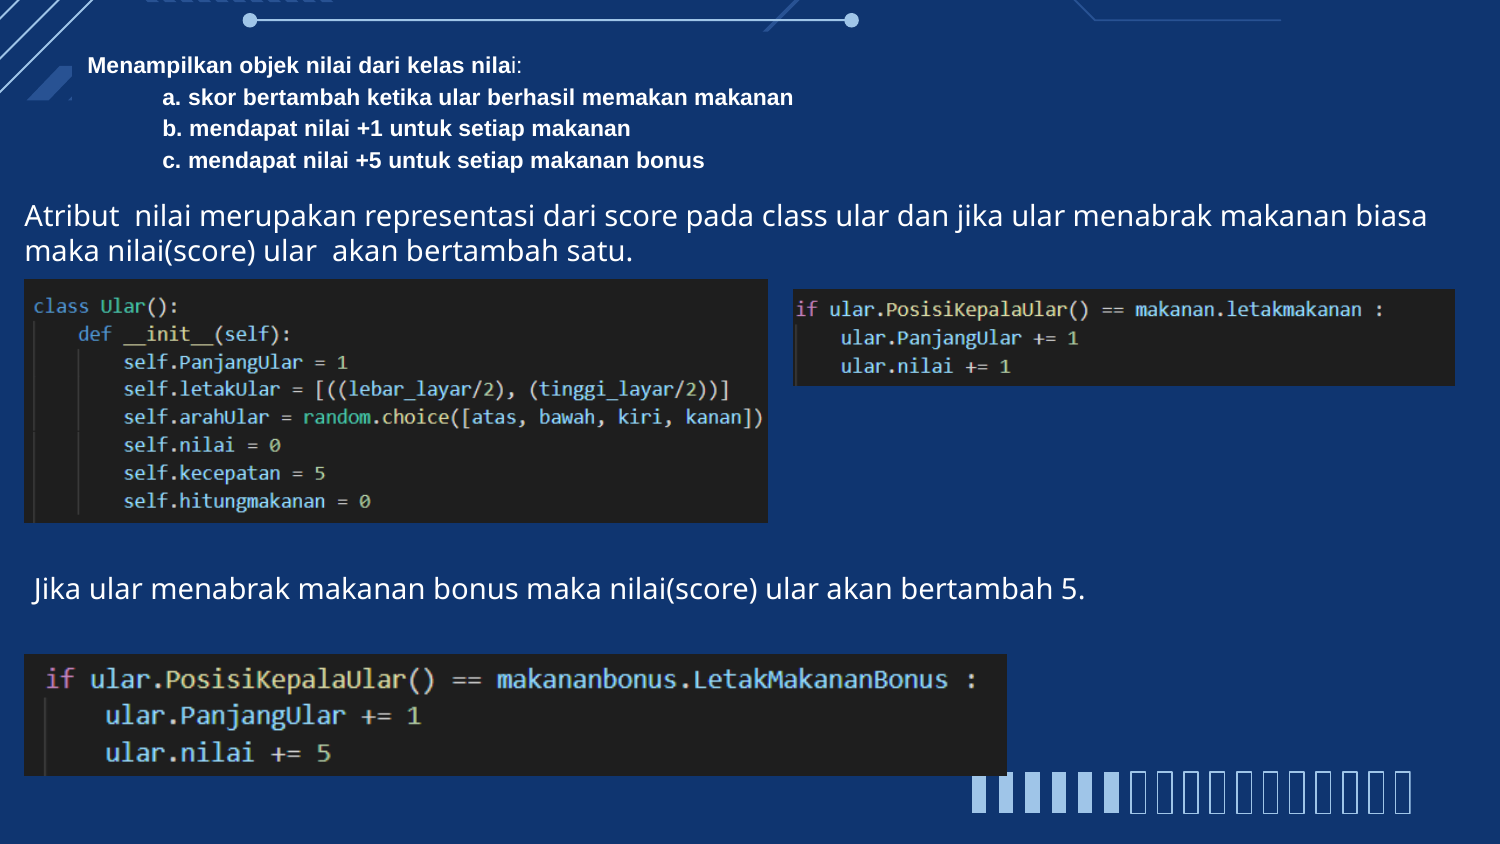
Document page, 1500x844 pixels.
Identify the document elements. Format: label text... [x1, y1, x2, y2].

text_box Menampilkan objek nilai dari kelas nilai: a. skor bertambah ketika ular berhasil memakan makanan b. mendapat nilai +1 untuk setiap makanan c. mendapat nilai +5 untuk setiap makanan bonus [72, 31, 1133, 182]
text_box Jika ular menabrak makanan bonus maka nilai(score) ular akan bertambah 5. [18, 555, 1481, 621]
text_box Atribut nilai merupakan representasi dari score pada class ular dan jika ular menabrak makanan biasa maka nilai(score) ular akan bertambah satu. [9, 182, 1472, 283]
picture [24, 279, 768, 524]
picture [793, 288, 1455, 386]
picture [24, 653, 1007, 777]
